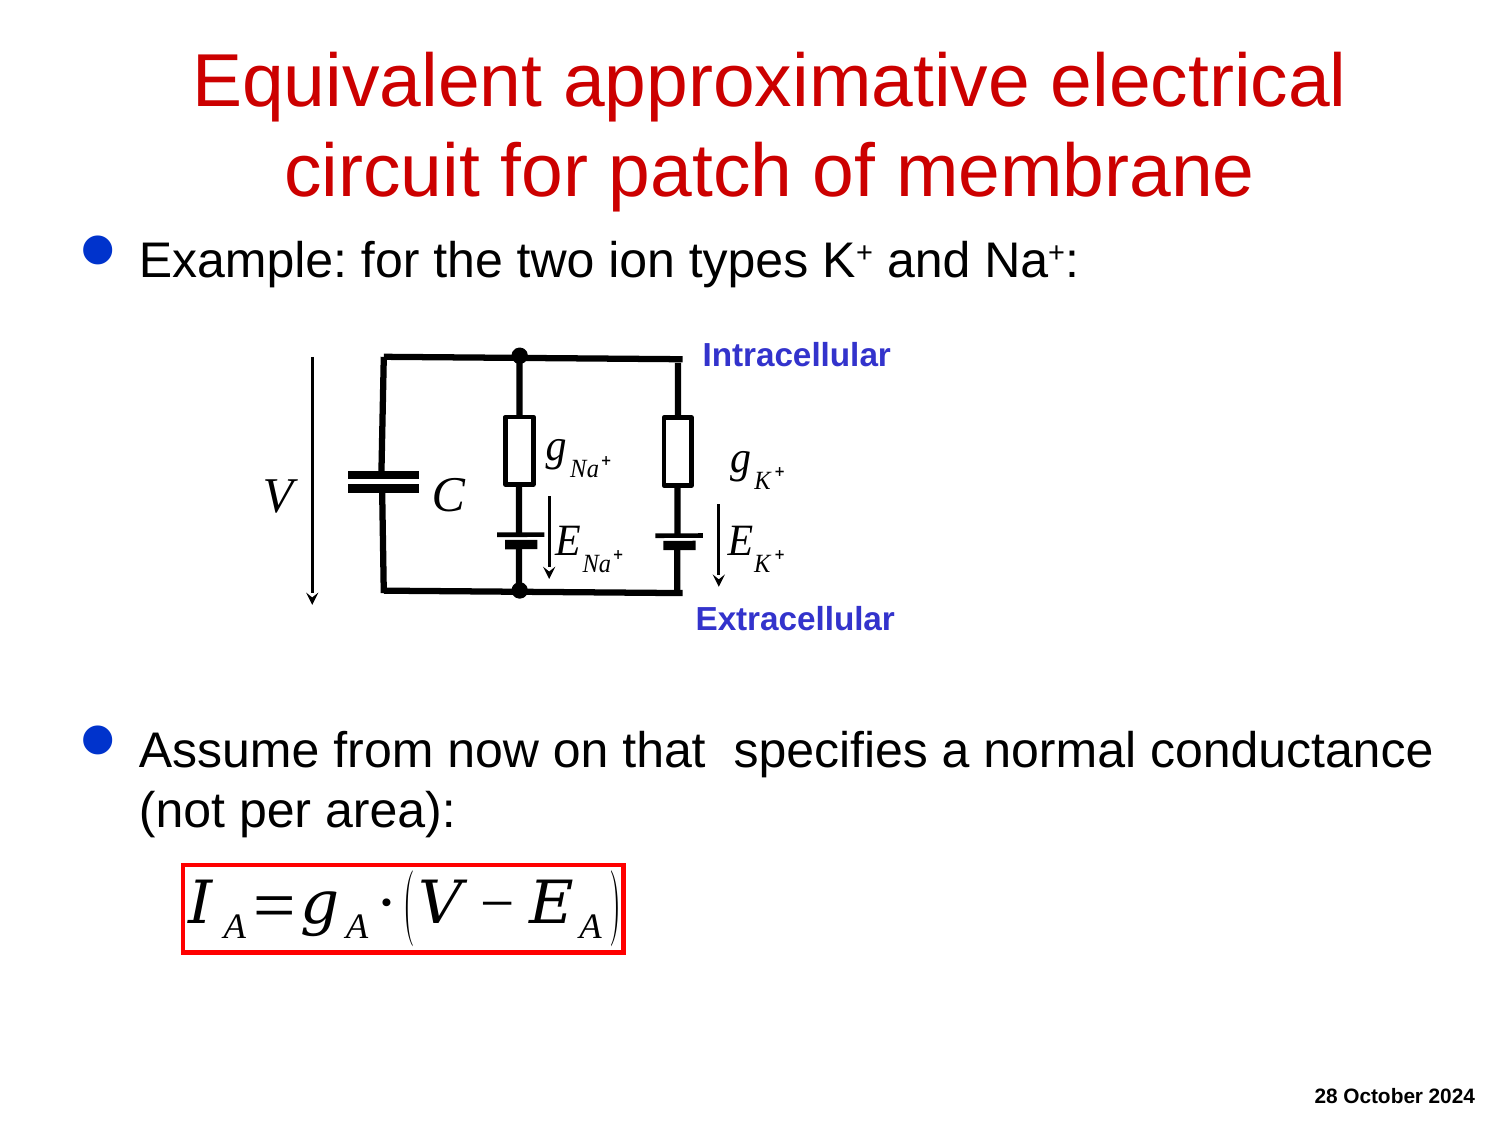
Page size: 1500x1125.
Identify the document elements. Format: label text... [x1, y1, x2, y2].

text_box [253, 326, 922, 646]
title Equivalent approximative electrical circuit for patch of membrane [76, 30, 1464, 219]
